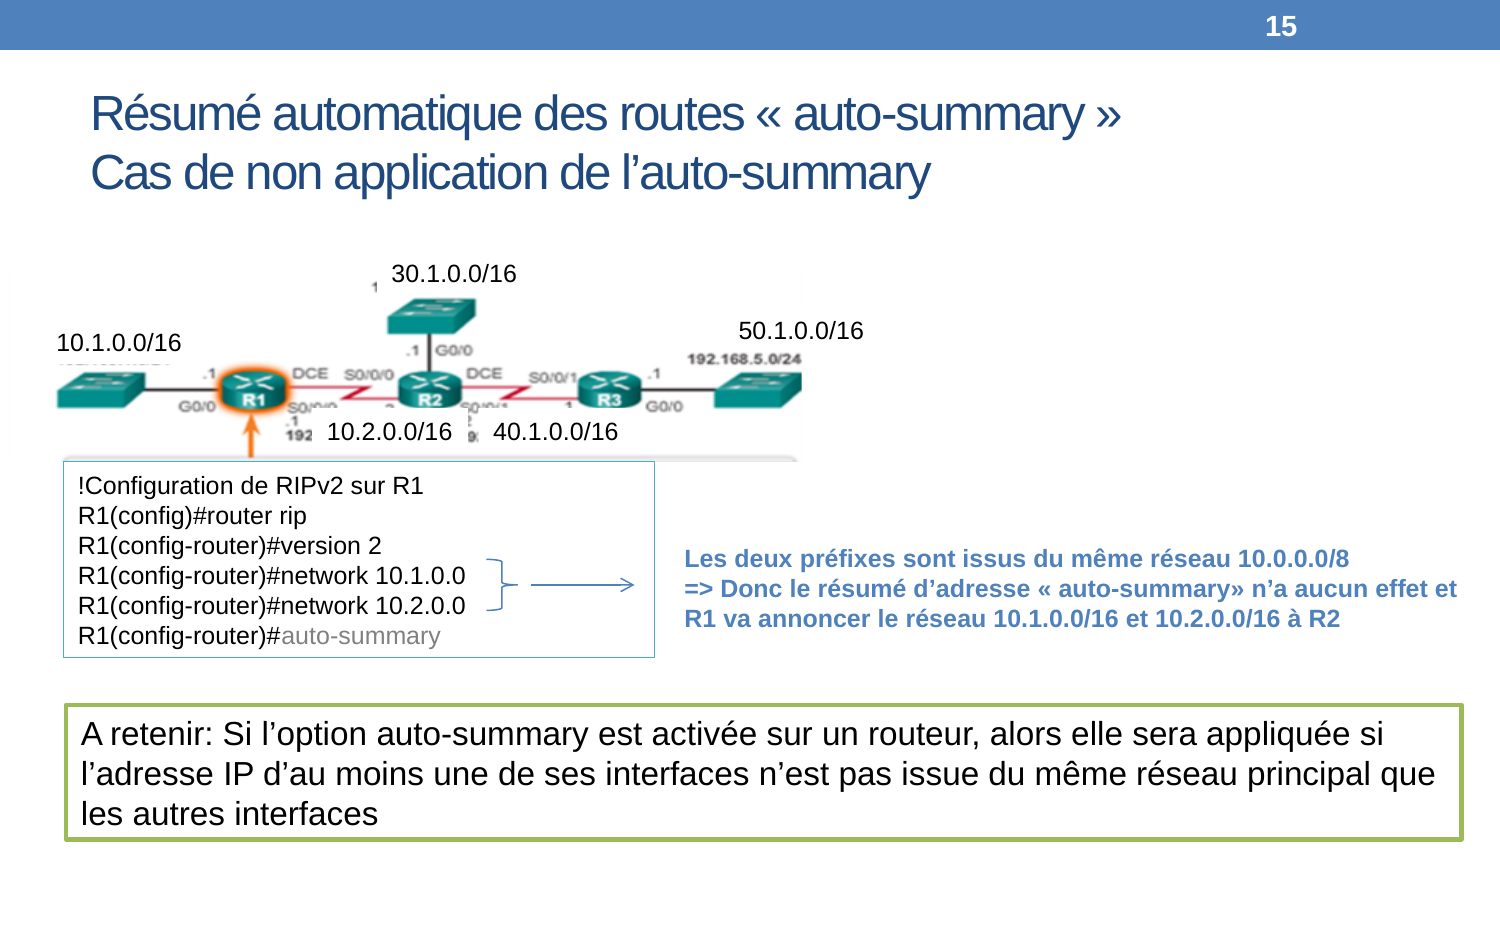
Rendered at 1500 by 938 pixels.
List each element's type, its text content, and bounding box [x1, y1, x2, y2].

title Résumé automatique des routes « auto-summary » Cas de non application de l’auto-summary [75, 72, 1425, 209]
slide_number 15 [1250, 2, 1425, 48]
text_box A retenir: Si l’option auto-summary est activée sur un routeur, alors elle sera appliquée si l’adresse IP d’au moins une de ses interfaces n’est pas issue du même réseau principal que les autres interfaces [64, 703, 1464, 842]
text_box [9, 249, 1500, 658]
